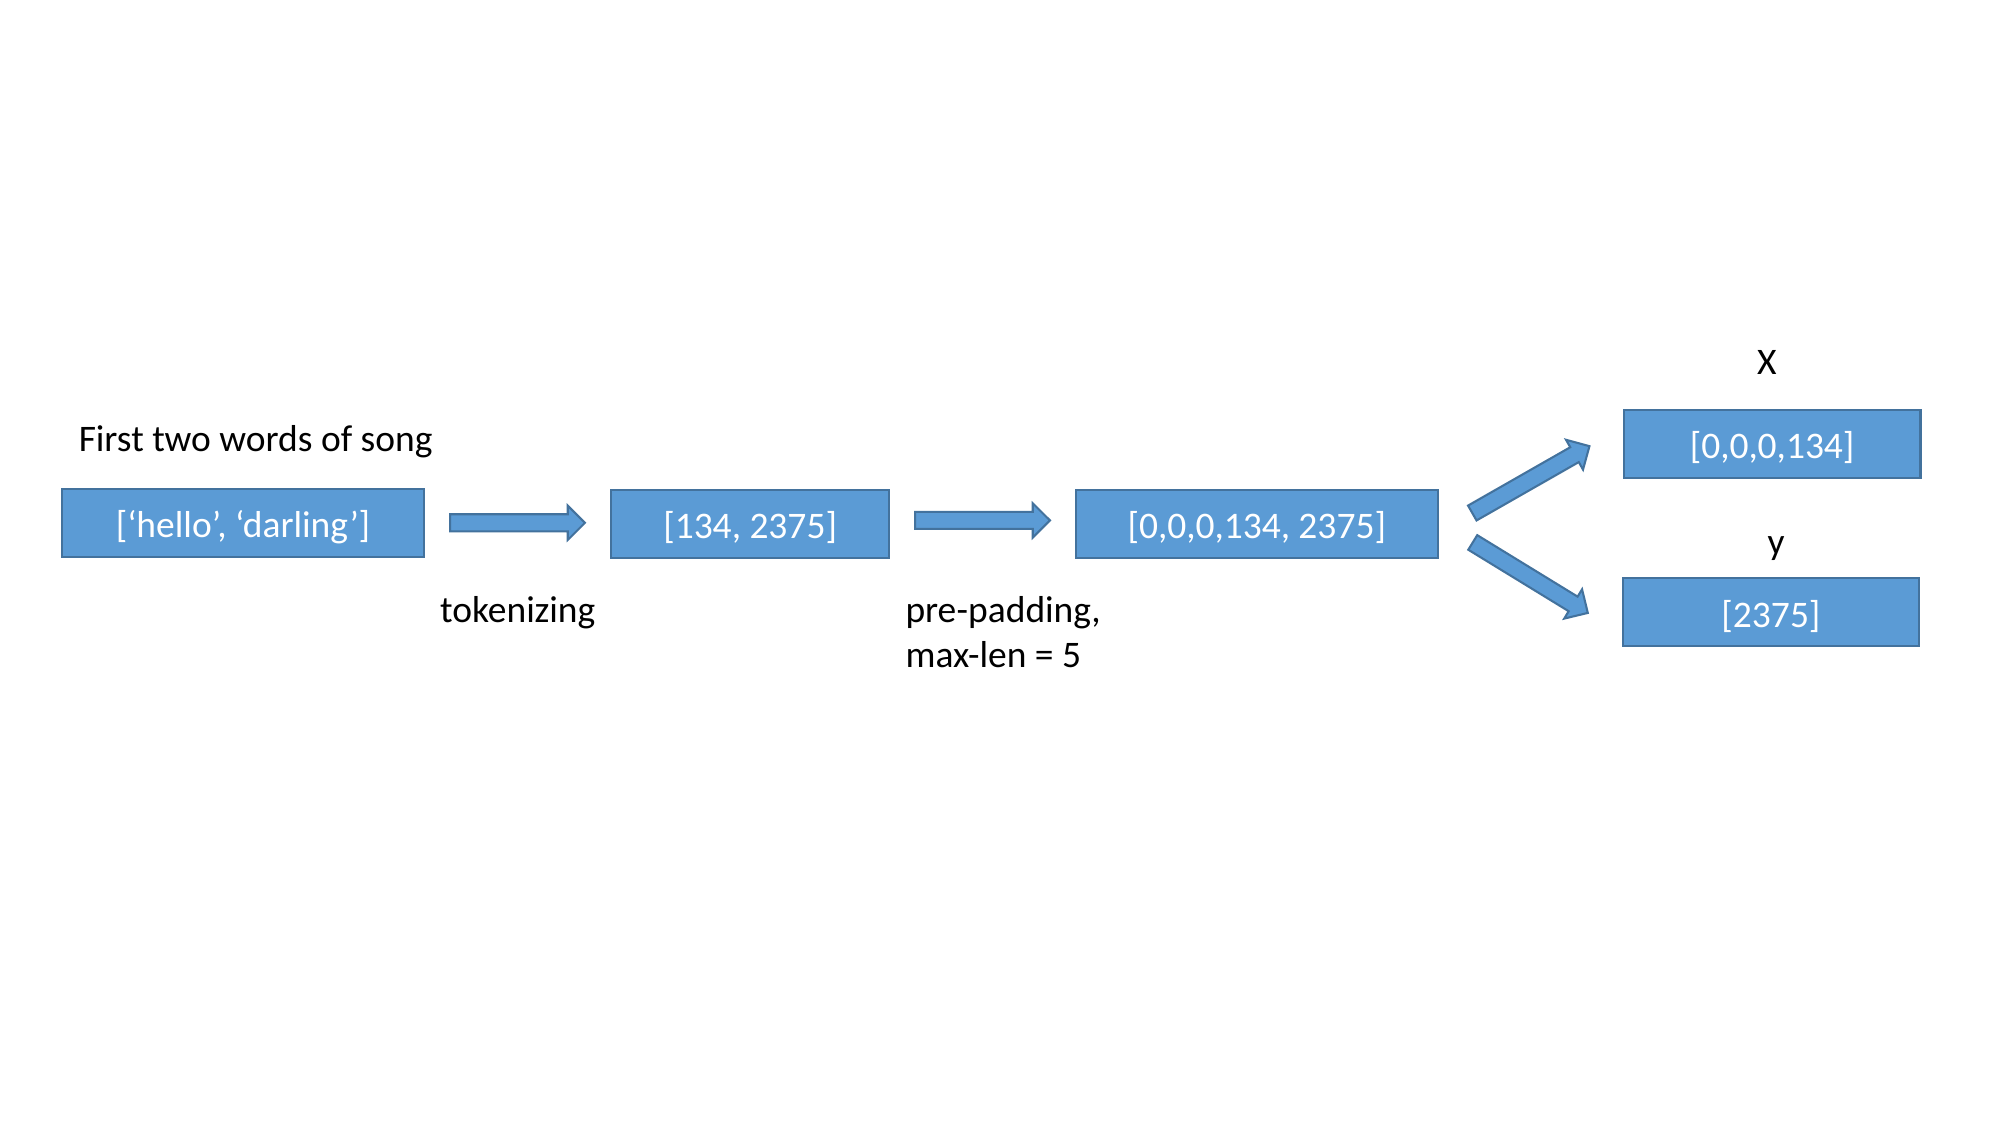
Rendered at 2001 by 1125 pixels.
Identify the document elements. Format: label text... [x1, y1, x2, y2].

text_box y [1752, 509, 1800, 570]
text_box [0,0,0,134, 2375] [1075, 489, 1439, 559]
text_box [1466, 438, 1591, 522]
text_box [134, 2375] [610, 489, 890, 559]
text_box [449, 503, 587, 543]
text_box [1466, 533, 1590, 621]
text_box X [1742, 329, 1792, 390]
text_box [‘hello’, ‘darling’] [61, 488, 425, 558]
text_box First two words of song [64, 407, 449, 467]
text_box pre-padding, max-len = 5 [890, 577, 1116, 683]
text_box [2375] [1622, 577, 1920, 647]
text_box [914, 500, 1052, 541]
text_box [0,0,0,134] [1623, 409, 1922, 479]
text_box tokenizing [425, 577, 611, 638]
